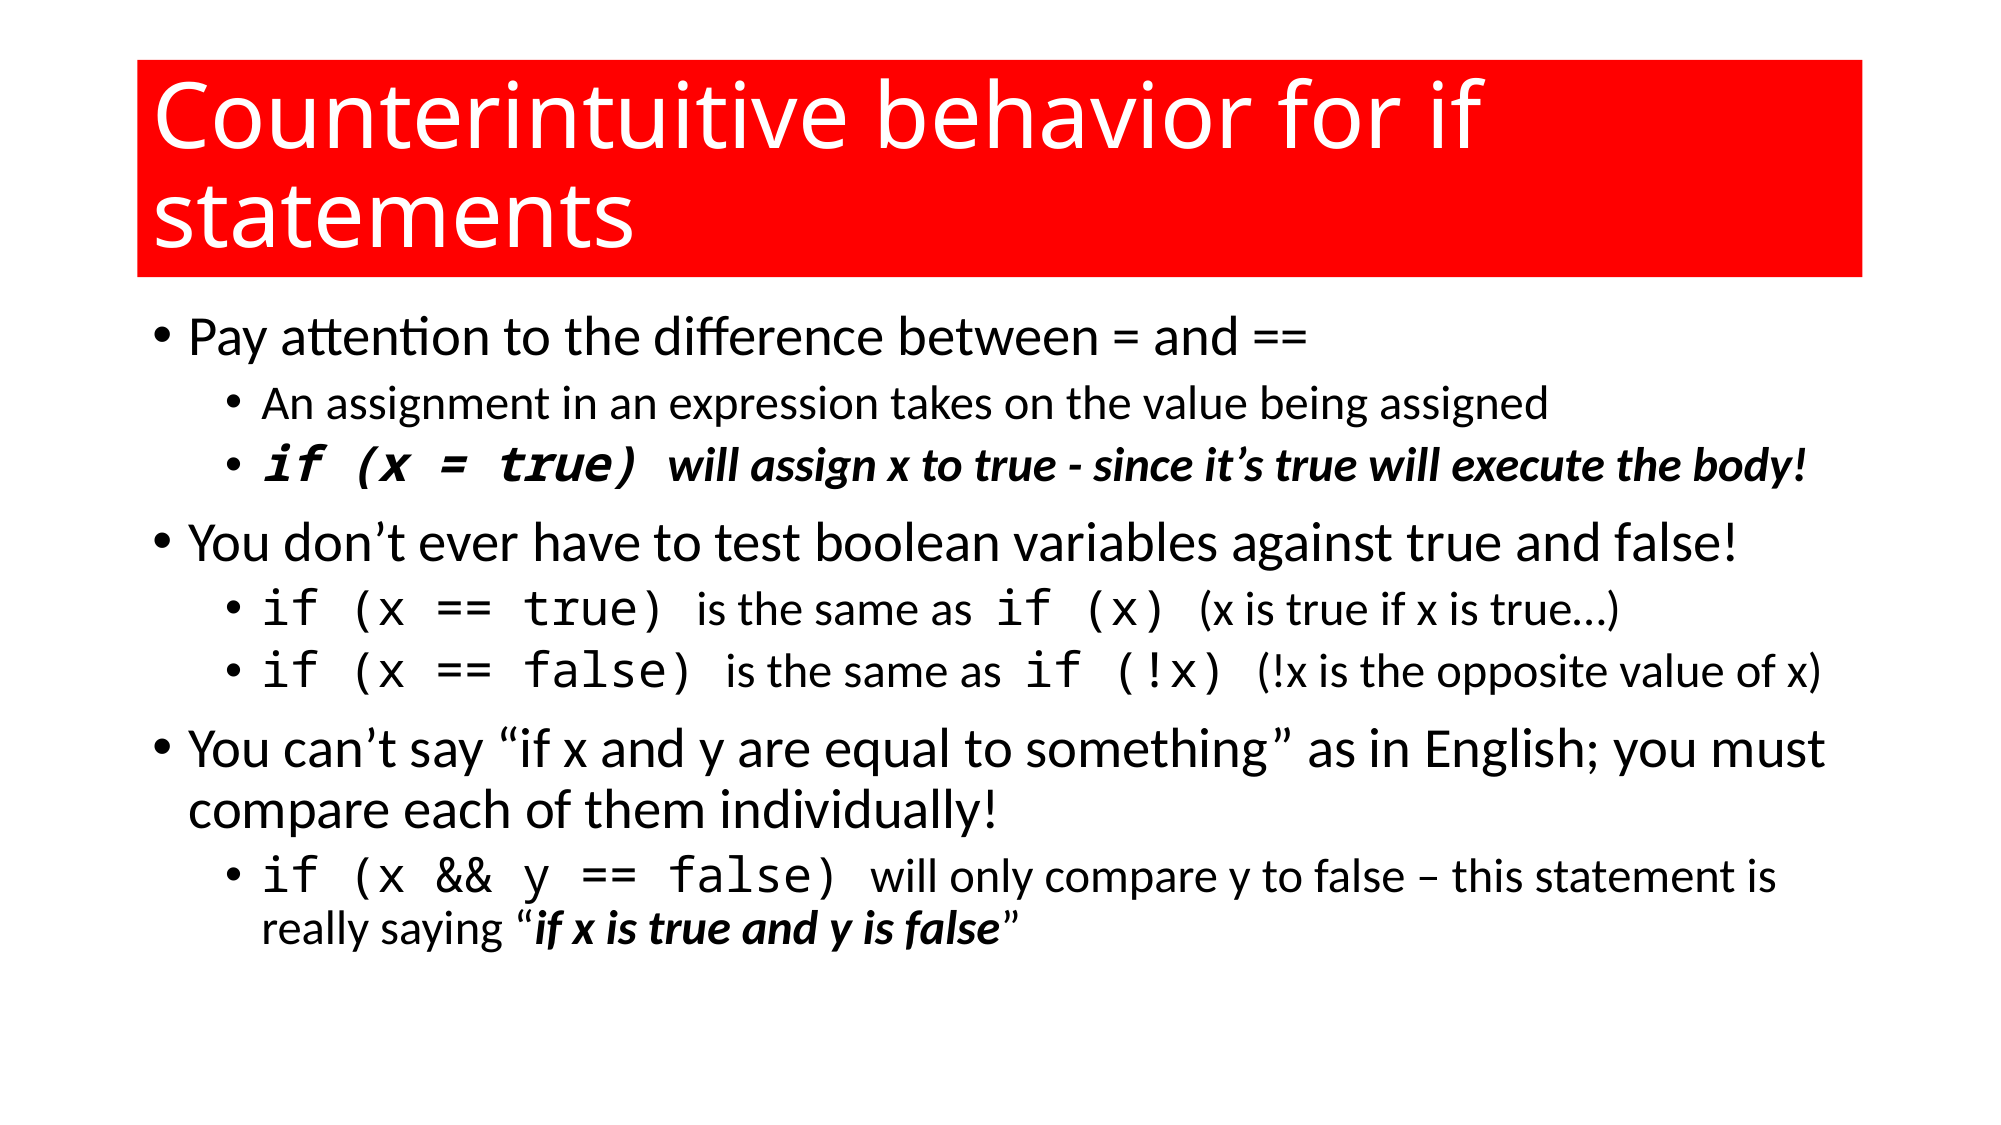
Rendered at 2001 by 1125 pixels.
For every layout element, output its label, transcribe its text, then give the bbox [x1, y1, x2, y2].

text_box Counterintuitive behavior for if statements [137, 59, 1863, 278]
text_box Pay attention to the difference between = and == An assignment in an expression takes on the value being assigned if (x = true) will assign x to true - since it’s true will execute the body! You don’t ever have to test boolean variables against true and false! if (x == true) is the same as if (x) (x is true if x is true…) if (x == false) is the same as if (!x) (!x is the opposite value of x) You can’t say “if x and y are equal to something” as in English; you must compare each of them individually! if (x && y == false) will only compare y to false – this statement is really saying “if x is true and y is false” [137, 299, 1863, 1014]
